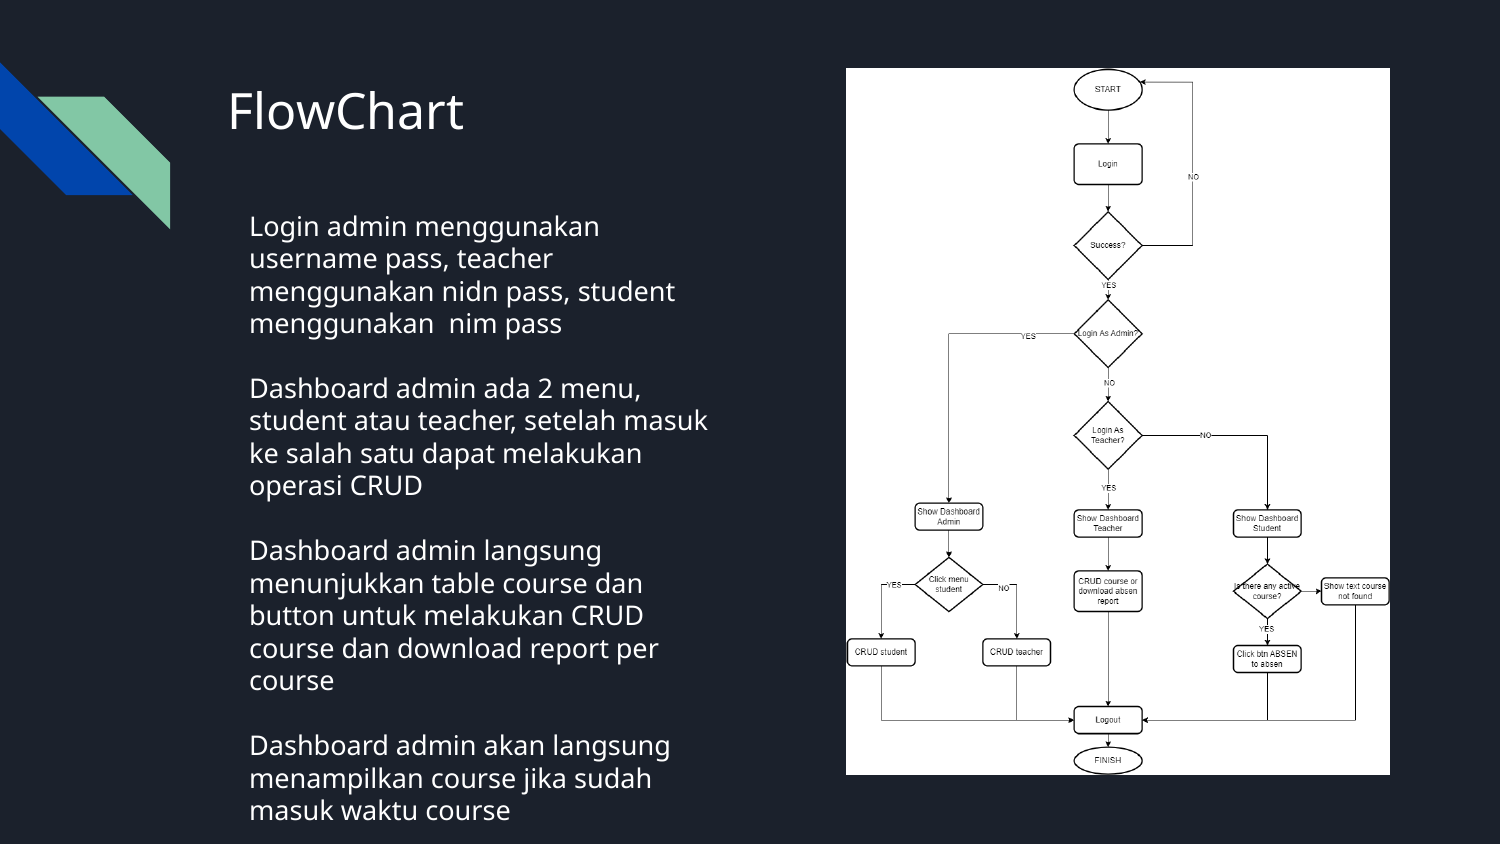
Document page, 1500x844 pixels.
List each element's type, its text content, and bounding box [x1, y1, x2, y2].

text_box Login admin menggunakan username pass, teacher menggunakan nidn pass, student menggunakan nim pass Dashboard admin ada 2 menu, student atau teacher, setelah masuk ke salah satu dapat melakukan operasi CRUD Dashboard admin langsung menunjukkan table course dan button untuk melakukan CRUD course dan download report per course Dashboard admin akan langsung menampilkan course jika sudah masuk waktu course [234, 193, 750, 775]
title FlowChart [212, 64, 1368, 215]
picture [845, 68, 1391, 776]
